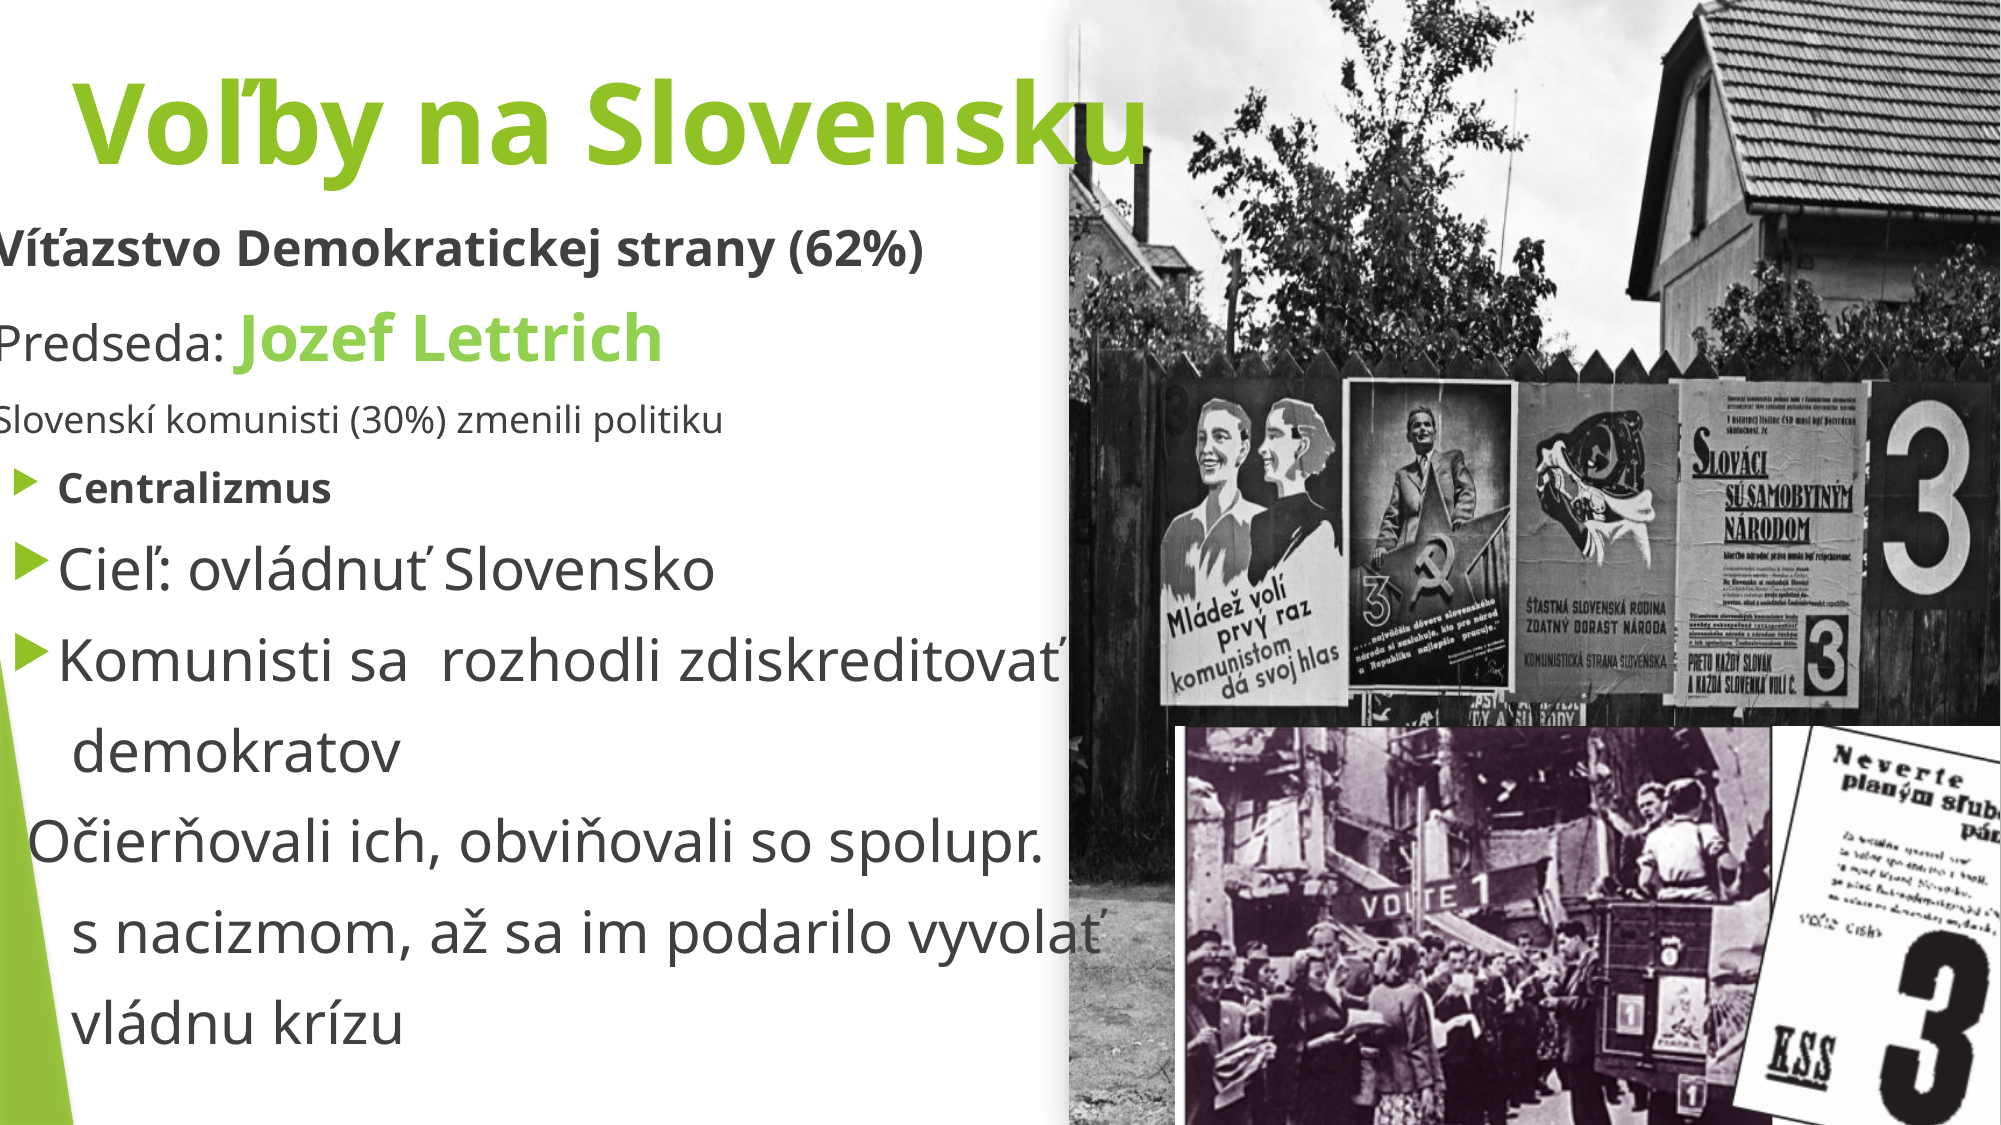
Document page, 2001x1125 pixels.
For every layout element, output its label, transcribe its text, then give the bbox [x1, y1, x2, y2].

picture [1068, 0, 2000, 1125]
title Voľby na Slovensku [57, 44, 1063, 209]
list Víťazstvo Demokratickej strany (62%) Predseda: Jozef Lettrich Slovenskí komunisti (30%) zmenili politiku Centralizmus Cieľ: ovládnuť Slovensko Komunisti sa rozhodli zdiskreditovať demokratov Očierňovali ich, obviňovali so spolupr. s nacizmom, až sa im podarilo vyvolať vládnu krízu [0, 209, 1063, 1125]
